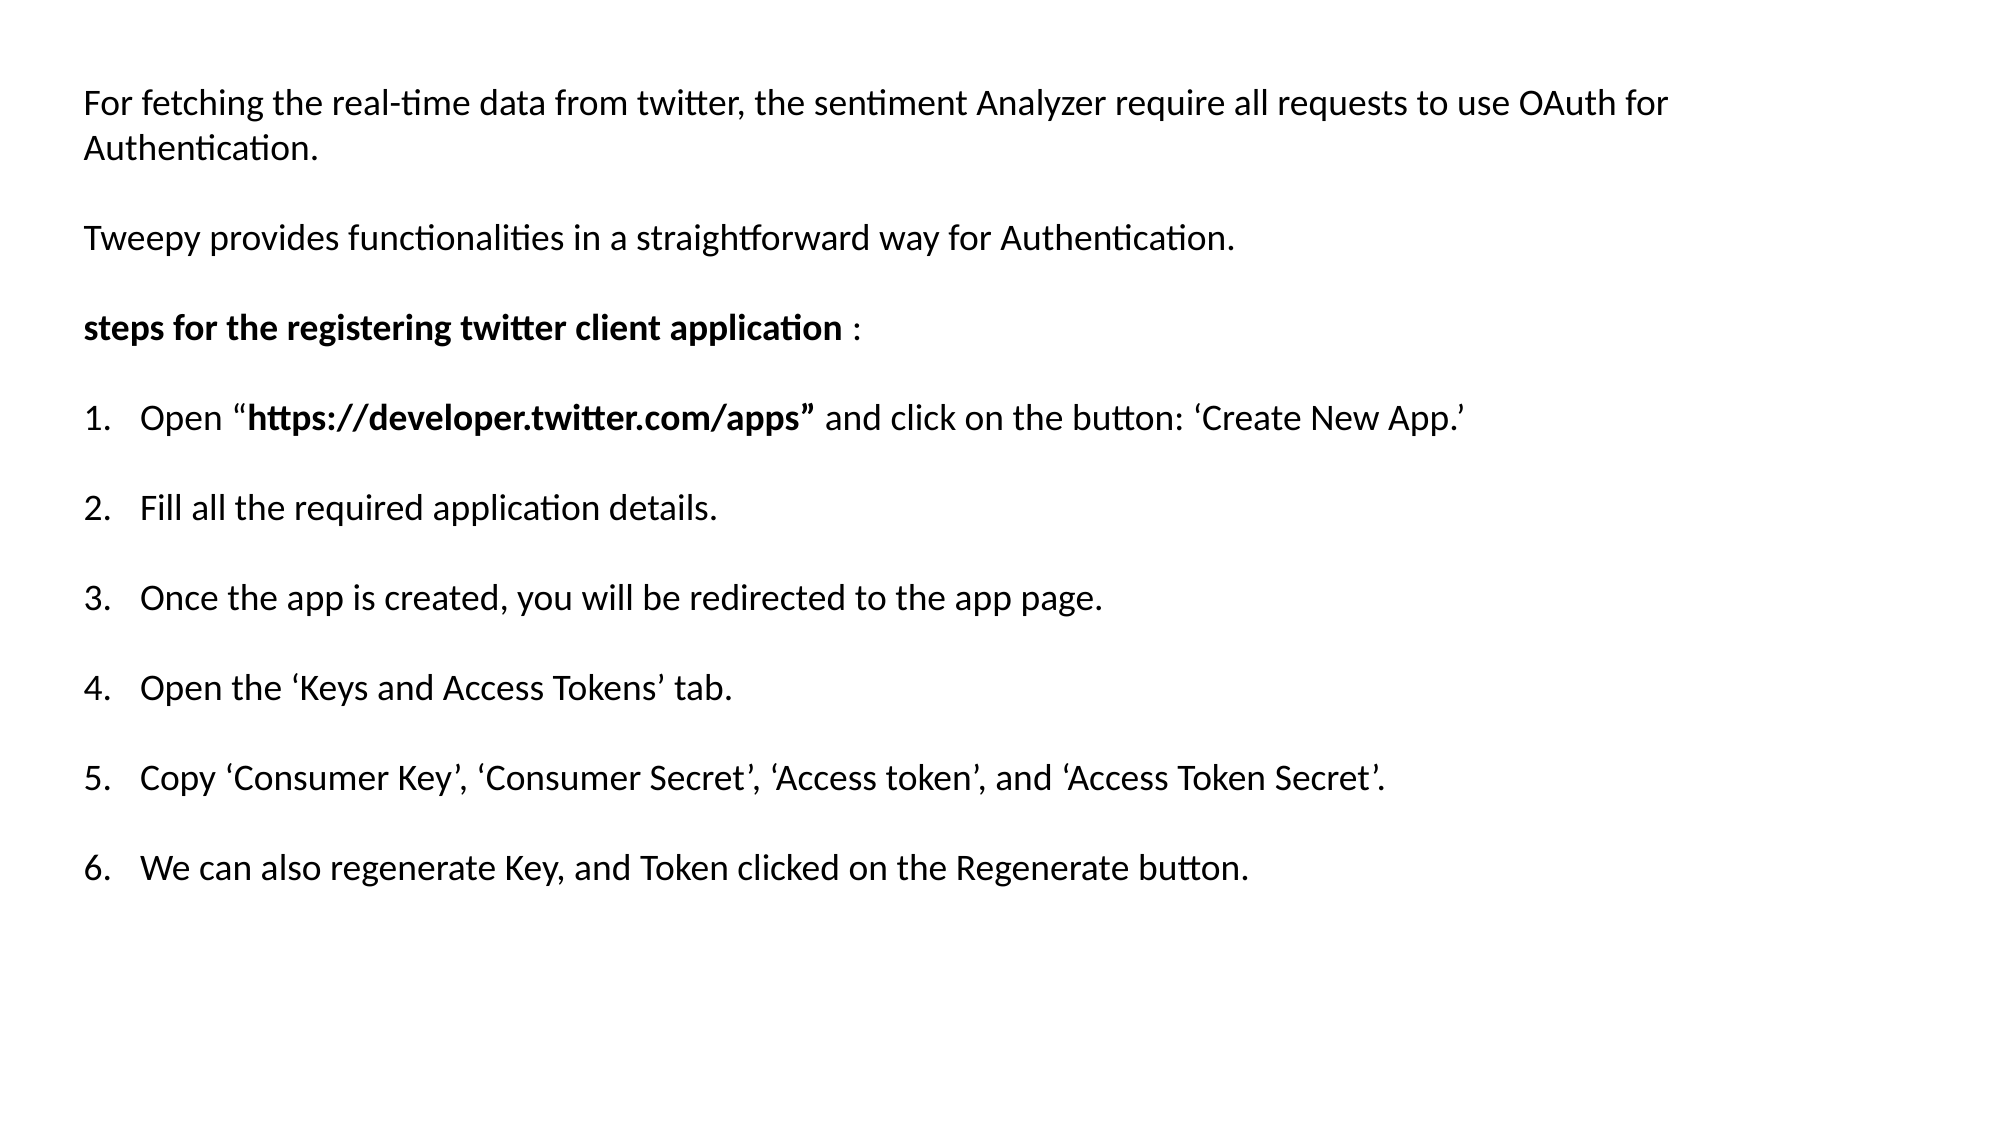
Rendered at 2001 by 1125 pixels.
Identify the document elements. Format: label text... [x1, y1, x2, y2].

text_box For fetching the real-time data from twitter, the sentiment Analyzer require all requests to use OAuth for Authentication. Tweepy provides functionalities in a straightforward way for Authentication. steps for the registering twitter client application : Open “https://developer.twitter.com/apps” and click on the button: ‘Create New App.’ Fill all the required application details. Once the app is created, you will be redirected to the app page. Open the ‘Keys and Access Tokens’ tab. Copy ‘Consumer Key’, ‘Consumer Secret’, ‘Access token’, and ‘Access Token Secret’. We can also regenerate Key, and Token clicked on the Regenerate button. [69, 70, 1912, 896]
